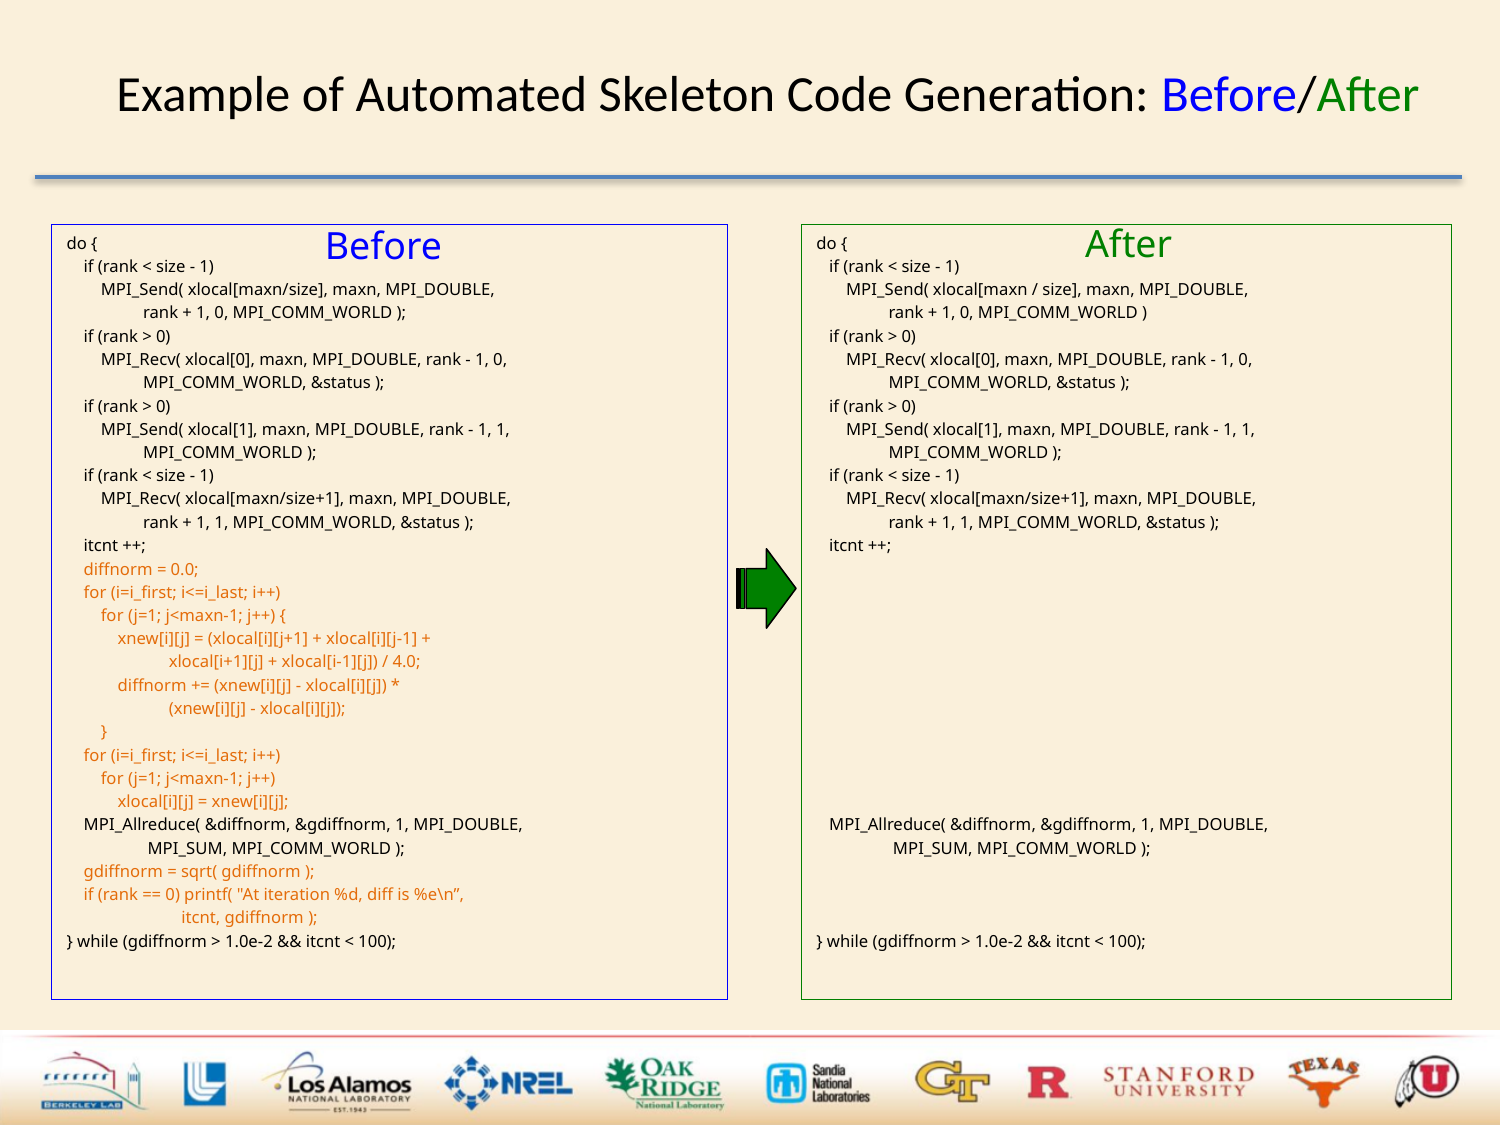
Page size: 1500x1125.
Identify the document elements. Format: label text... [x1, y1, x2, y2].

text_box [740, 568, 745, 609]
text_box Before [310, 214, 458, 275]
title Example of Automated Skeleton Code Generation: Before/After [77, 24, 1459, 158]
list do { if (rank < size - 1) MPI_Send( xlocal[maxn / size], maxn, MPI_DOUBLE, rank + 1, 0, MPI_COMM_WORLD ) if (rank > 0) MPI_Recv( xlocal[0], maxn, MPI_DOUBLE, rank - 1, 0, MPI_COMM_WORLD, &status ); if (rank > 0) MPI_Send( xlocal[1], maxn, MPI_DOUBLE, rank - 1, 1, MPI_COMM_WORLD ); if (rank < size - 1) MPI_Recv( xlocal[maxn/size+1], maxn, MPI_DOUBLE, rank + 1, 1, MPI_COMM_WORLD, &status ); itcnt ++; MPI_Allreduce( &diffnorm, &gdiffnorm, 1, MPI_DOUBLE, MPI_SUM, MPI_COMM_WORLD ); } while (gdiffnorm > 1.0e-2 && itcnt < 100); [801, 224, 1452, 1000]
text_box [746, 548, 797, 629]
list do { if (rank < size - 1) MPI_Send( xlocal[maxn/size], maxn, MPI_DOUBLE, rank + 1, 0, MPI_COMM_WORLD ); if (rank > 0) MPI_Recv( xlocal[0], maxn, MPI_DOUBLE, rank - 1, 0, MPI_COMM_WORLD, &status ); if (rank > 0) MPI_Send( xlocal[1], maxn, MPI_DOUBLE, rank - 1, 1, MPI_COMM_WORLD ); if (rank < size - 1) MPI_Recv( xlocal[maxn/size+1], maxn, MPI_DOUBLE, rank + 1, 1, MPI_COMM_WORLD, &status ); itcnt ++; diffnorm = 0.0; for (i=i_first; i<=i_last; i++) for (j=1; j<maxn-1; j++) { xnew[i][j] = (xlocal[i][j+1] + xlocal[i][j-1] + xlocal[i+1][j] + xlocal[i-1][j]) / 4.0; diffnorm += (xnew[i][j] - xlocal[i][j]) * (xnew[i][j] - xlocal[i][j]); } for (i=i_first; i<=i_last; i++) for (j=1; j<maxn-1; j++) xlocal[i][j] = xnew[i][j]; MPI_Allreduce( &diffnorm, &gdiffnorm, 1, MPI_DOUBLE, MPI_SUM, MPI_COMM_WORLD ); gdiffnorm = sqrt( gdiffnorm ); if (rank == 0) printf( "At iteration %d, diff is %e\n”, itcnt, gdiffnorm ); } while (gdiffnorm > 1.0e-2 && itcnt < 100); [51, 224, 728, 1000]
text_box After [1070, 213, 1187, 273]
picture [0, 1030, 1500, 1125]
